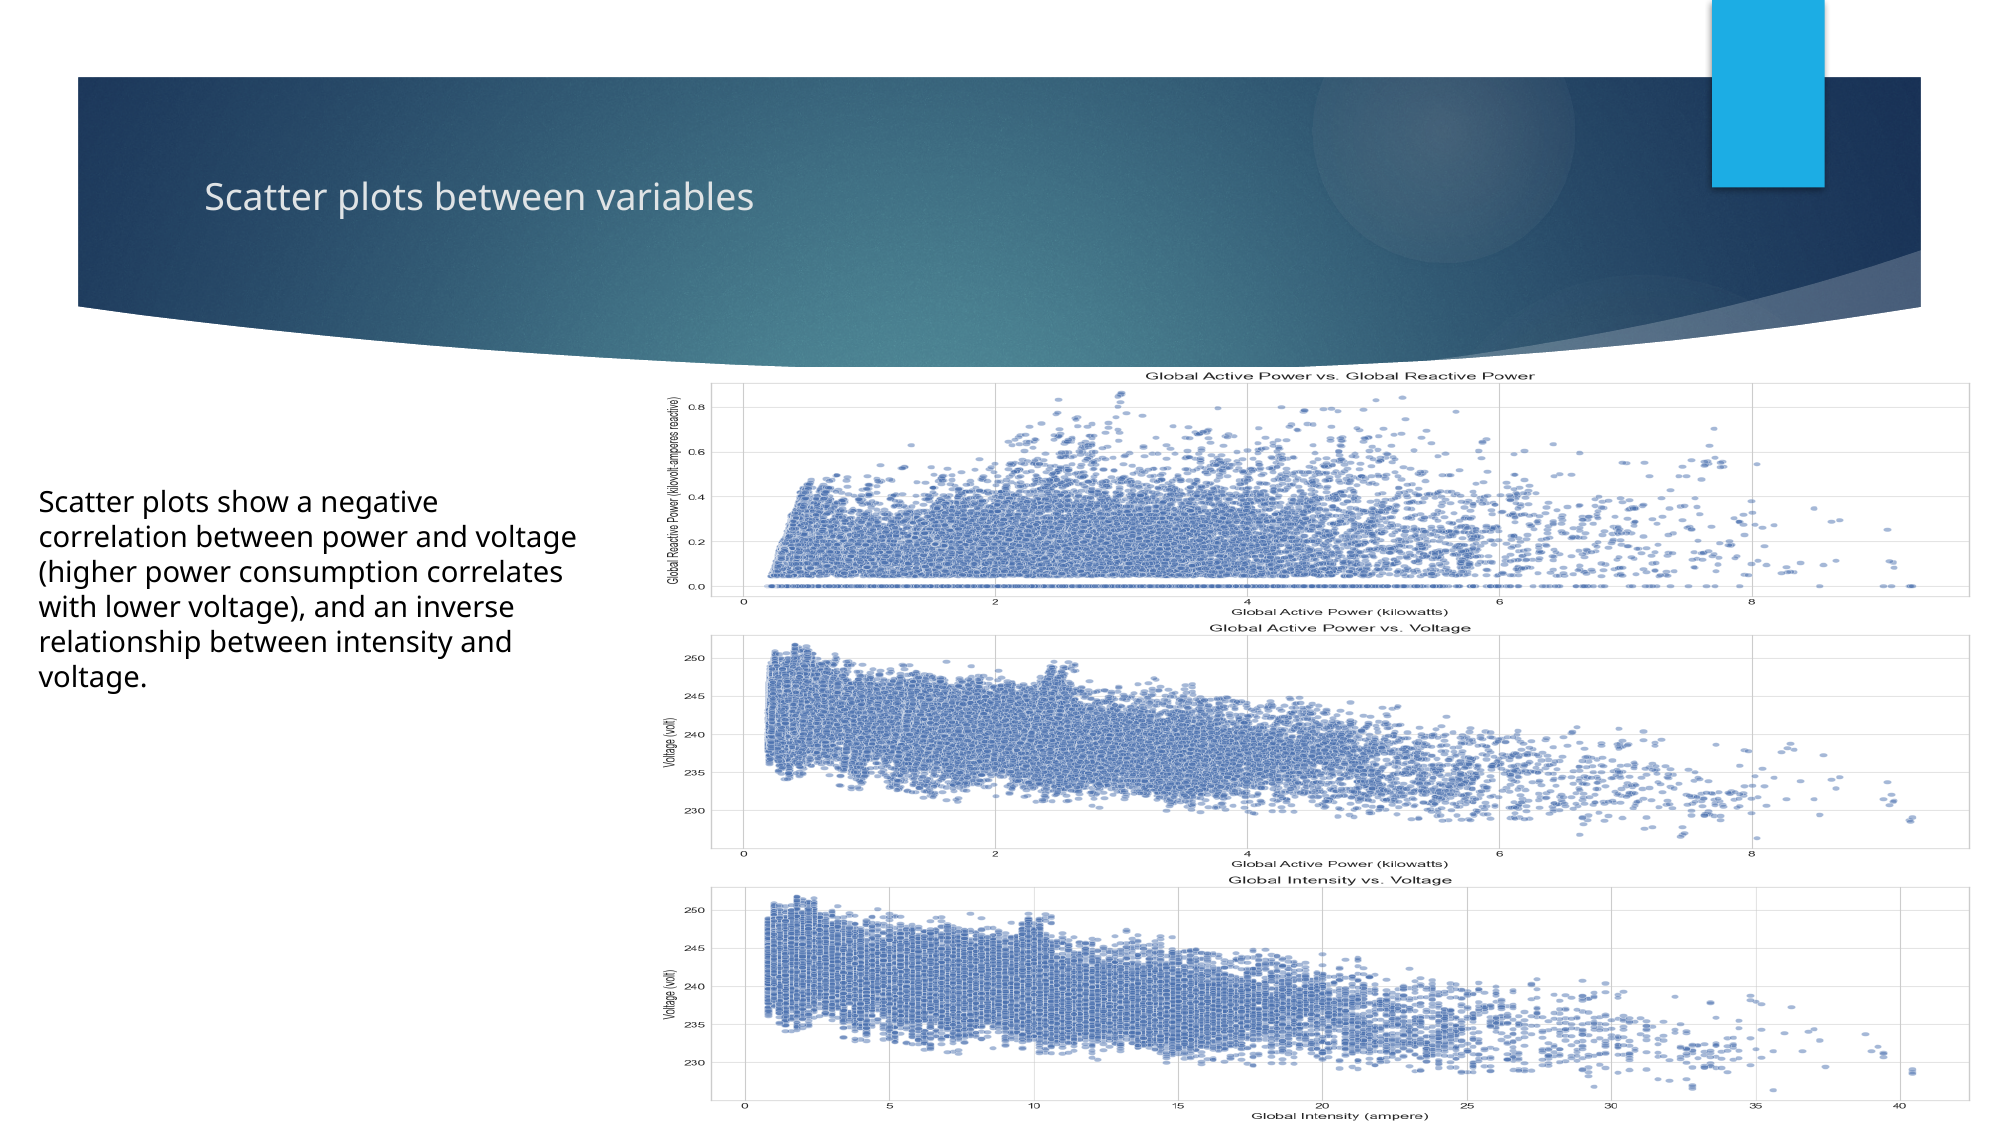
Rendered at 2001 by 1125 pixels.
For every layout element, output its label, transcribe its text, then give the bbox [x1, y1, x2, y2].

title Scatter plots between variables [189, 159, 1627, 276]
picture [653, 367, 1977, 1125]
text_box Scatter plots show a negative correlation between power and voltage (higher power consumption correlates with lower voltage), and an inverse relationship between intensity and voltage. [23, 476, 605, 701]
